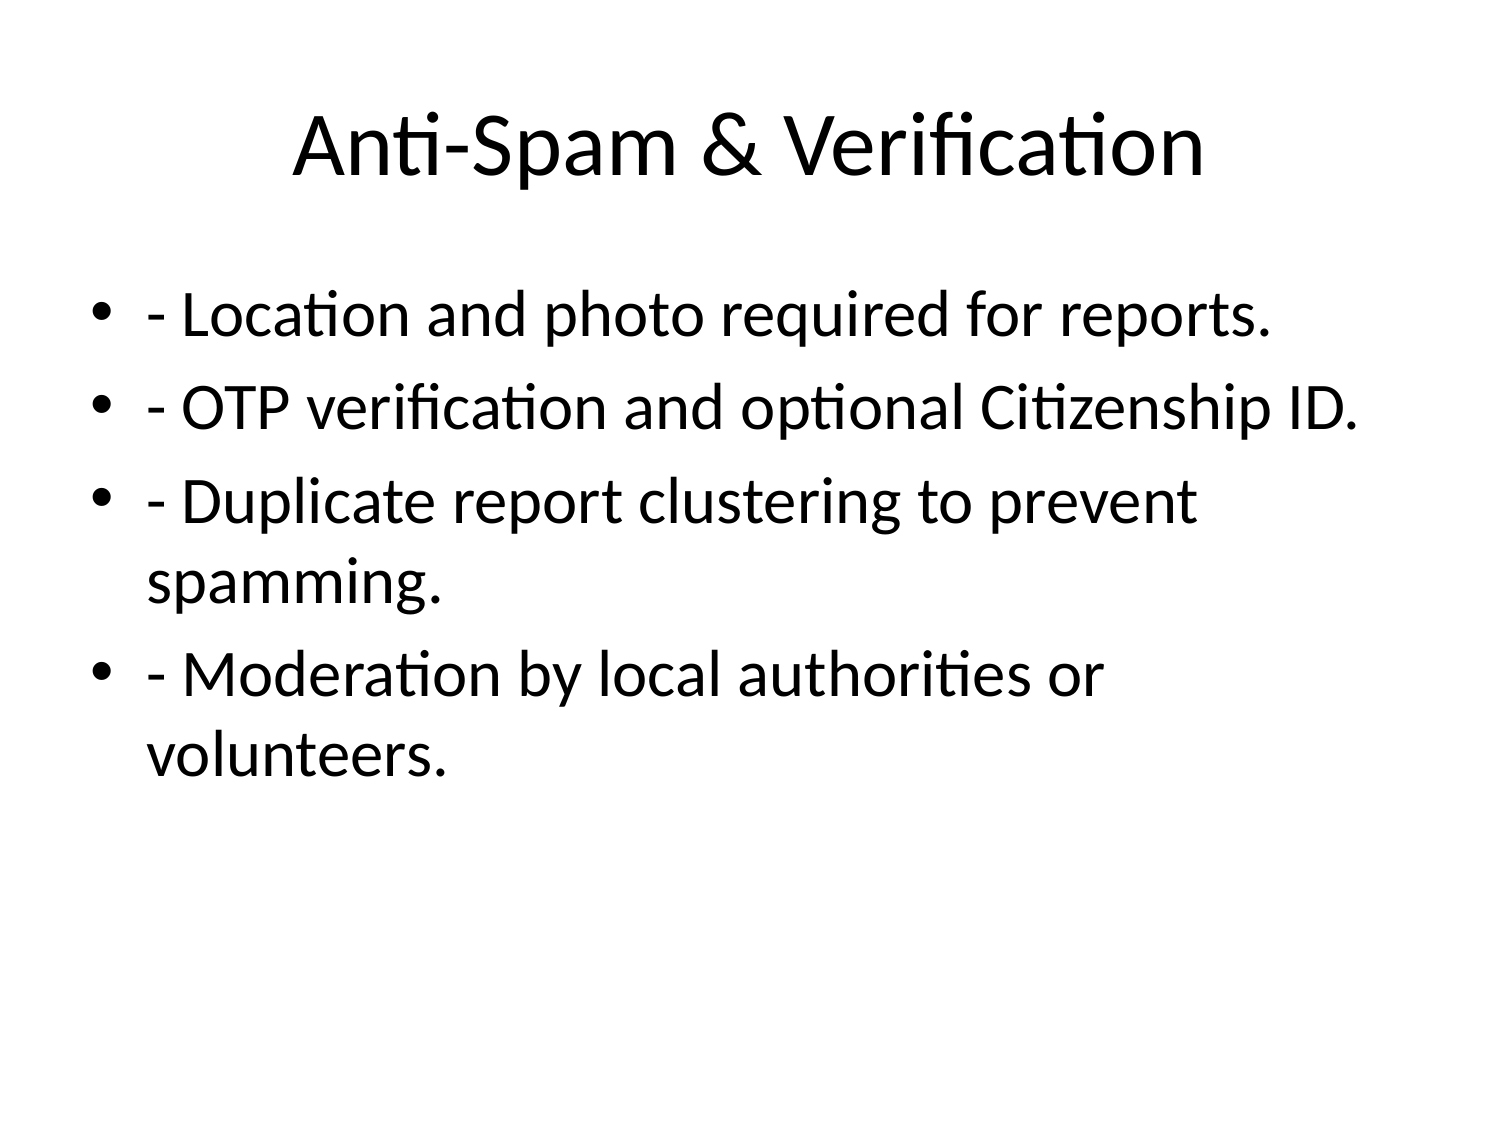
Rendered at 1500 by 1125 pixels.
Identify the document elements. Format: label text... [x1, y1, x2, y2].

title Anti-Spam & Verification [75, 45, 1425, 233]
list - Location and photo required for reports. - OTP verification and optional Citizenship ID. - Duplicate report clustering to prevent spamming. - Moderation by local authorities or volunteers. [75, 262, 1425, 1005]
